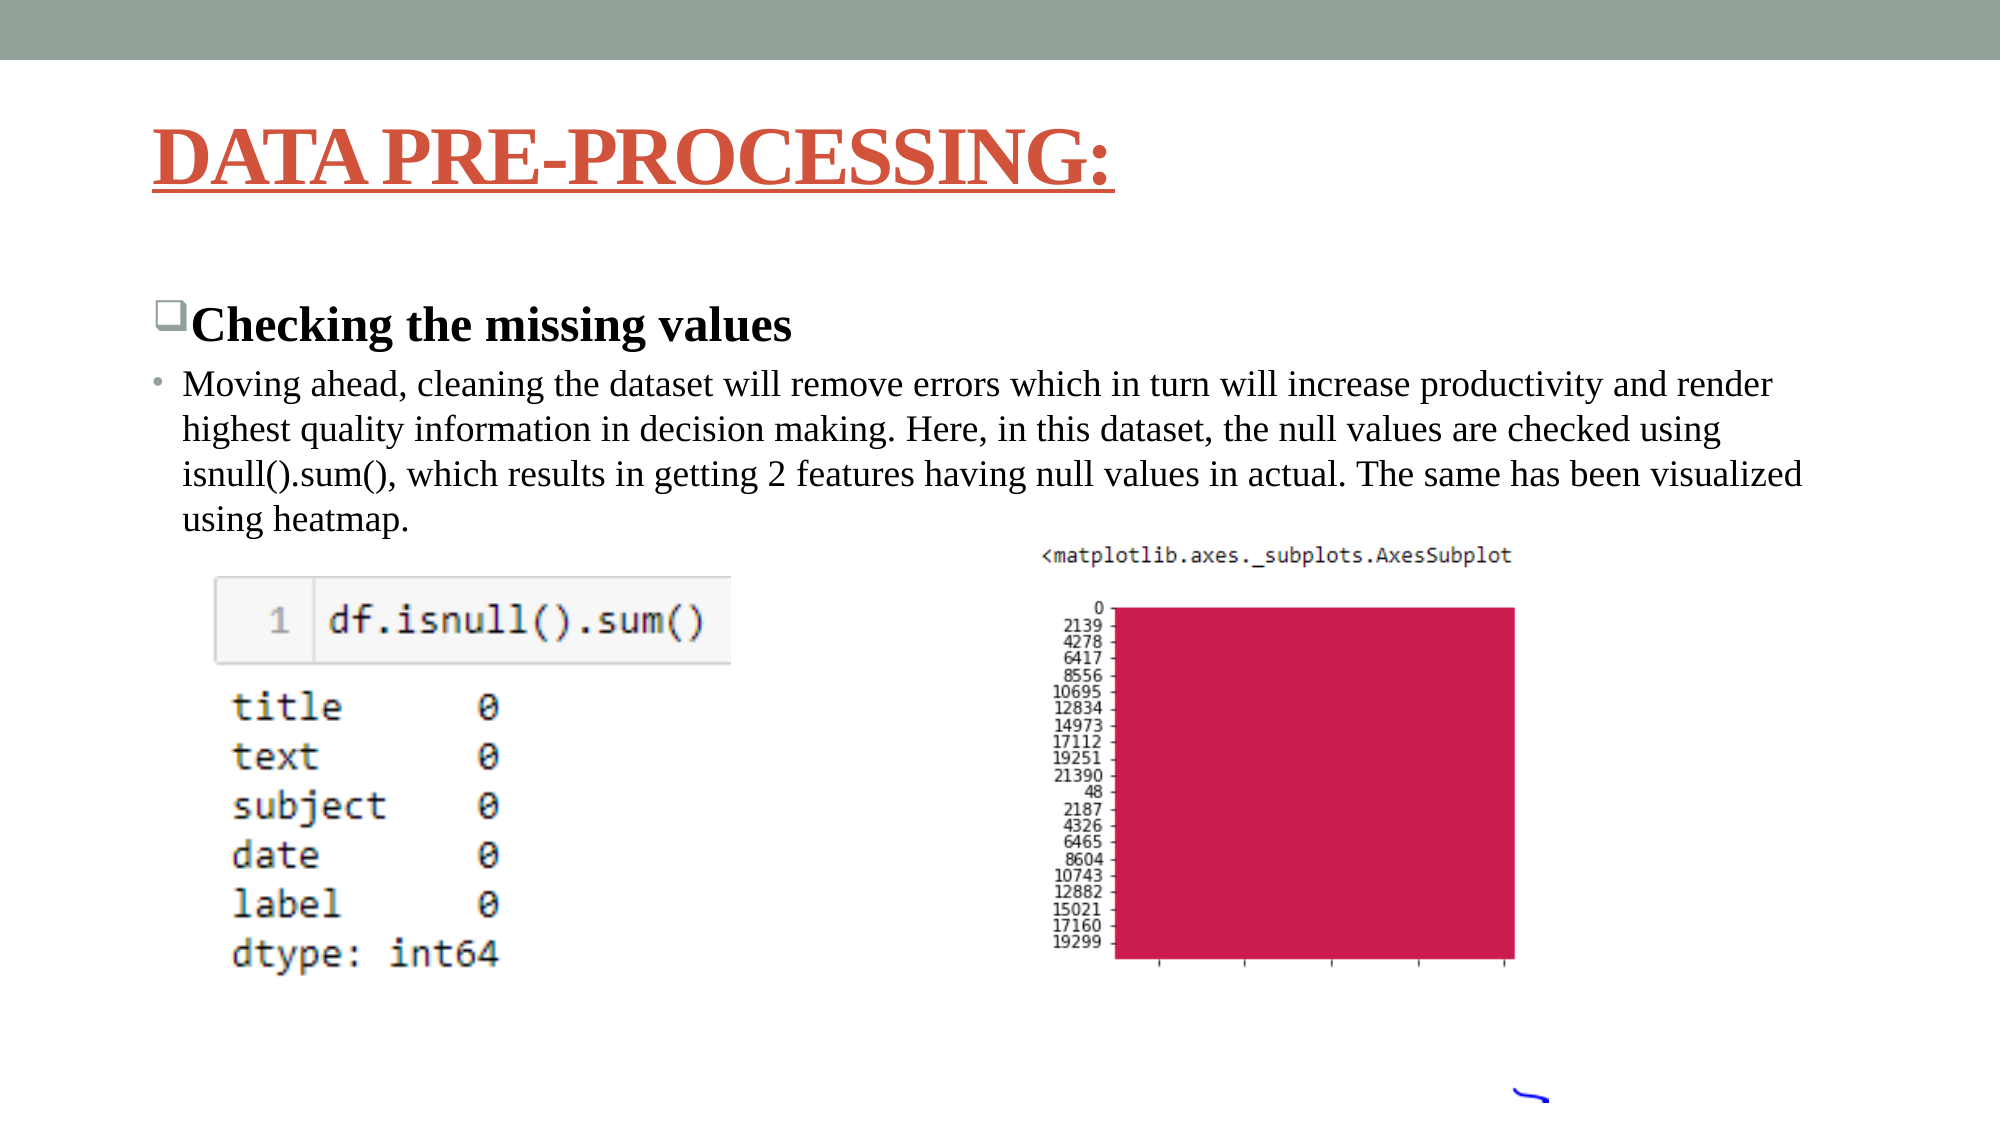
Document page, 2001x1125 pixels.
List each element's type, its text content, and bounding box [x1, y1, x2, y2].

picture [1024, 545, 1549, 1104]
list Checking the missing values Moving ahead, cleaning the dataset will remove errors which in turn will increase productivity and render highest quality information in decision making. Here, in this dataset, the null values are checked using isnull().sum(), which results in getting 2 features having null values in actual. The same has been visualized using heatmap. [137, 283, 1863, 1014]
picture [209, 575, 731, 1011]
title DATA PRE-PROCESSING: [137, 59, 1863, 242]
